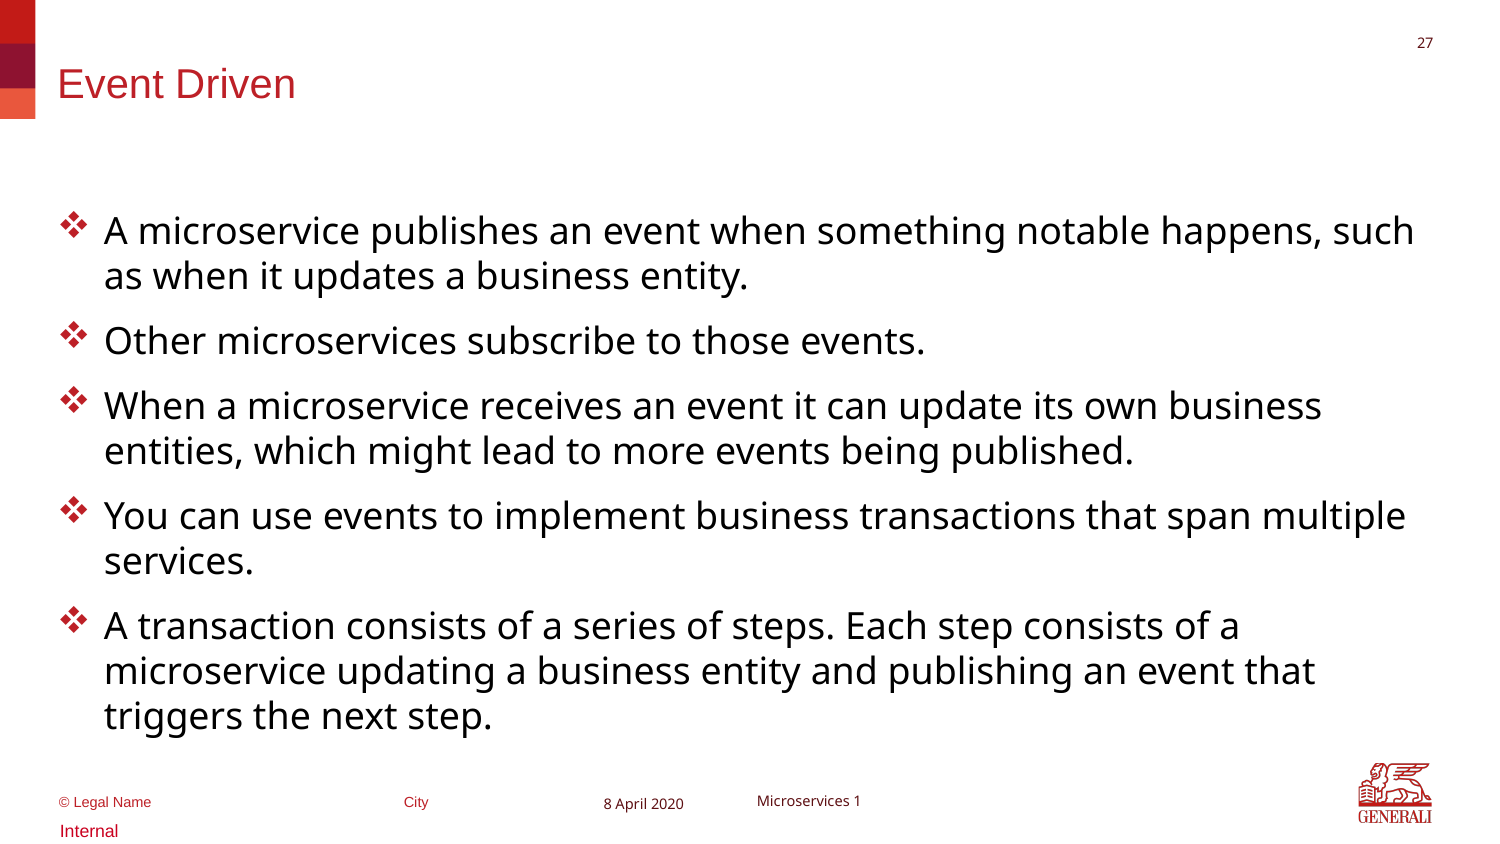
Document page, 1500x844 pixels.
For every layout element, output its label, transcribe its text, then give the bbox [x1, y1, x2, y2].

list A microservice publishes an event when something notable happens, such as when it updates a business entity. Other microservices subscribe to those events. When a microservice receives an event it can update its own business entities, which might lead to more events being published. You can use events to implement business transactions that span multiple services. A transaction consists of a series of steps. Each step consists of a microservice updating a business entity and publishing an event that triggers the next step. [57, 207, 1434, 746]
slide_number 26 [1400, 33, 1434, 56]
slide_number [603, 794, 735, 809]
footer Microservices 1 [756, 794, 1232, 809]
title Event Driven [56, 57, 1433, 134]
